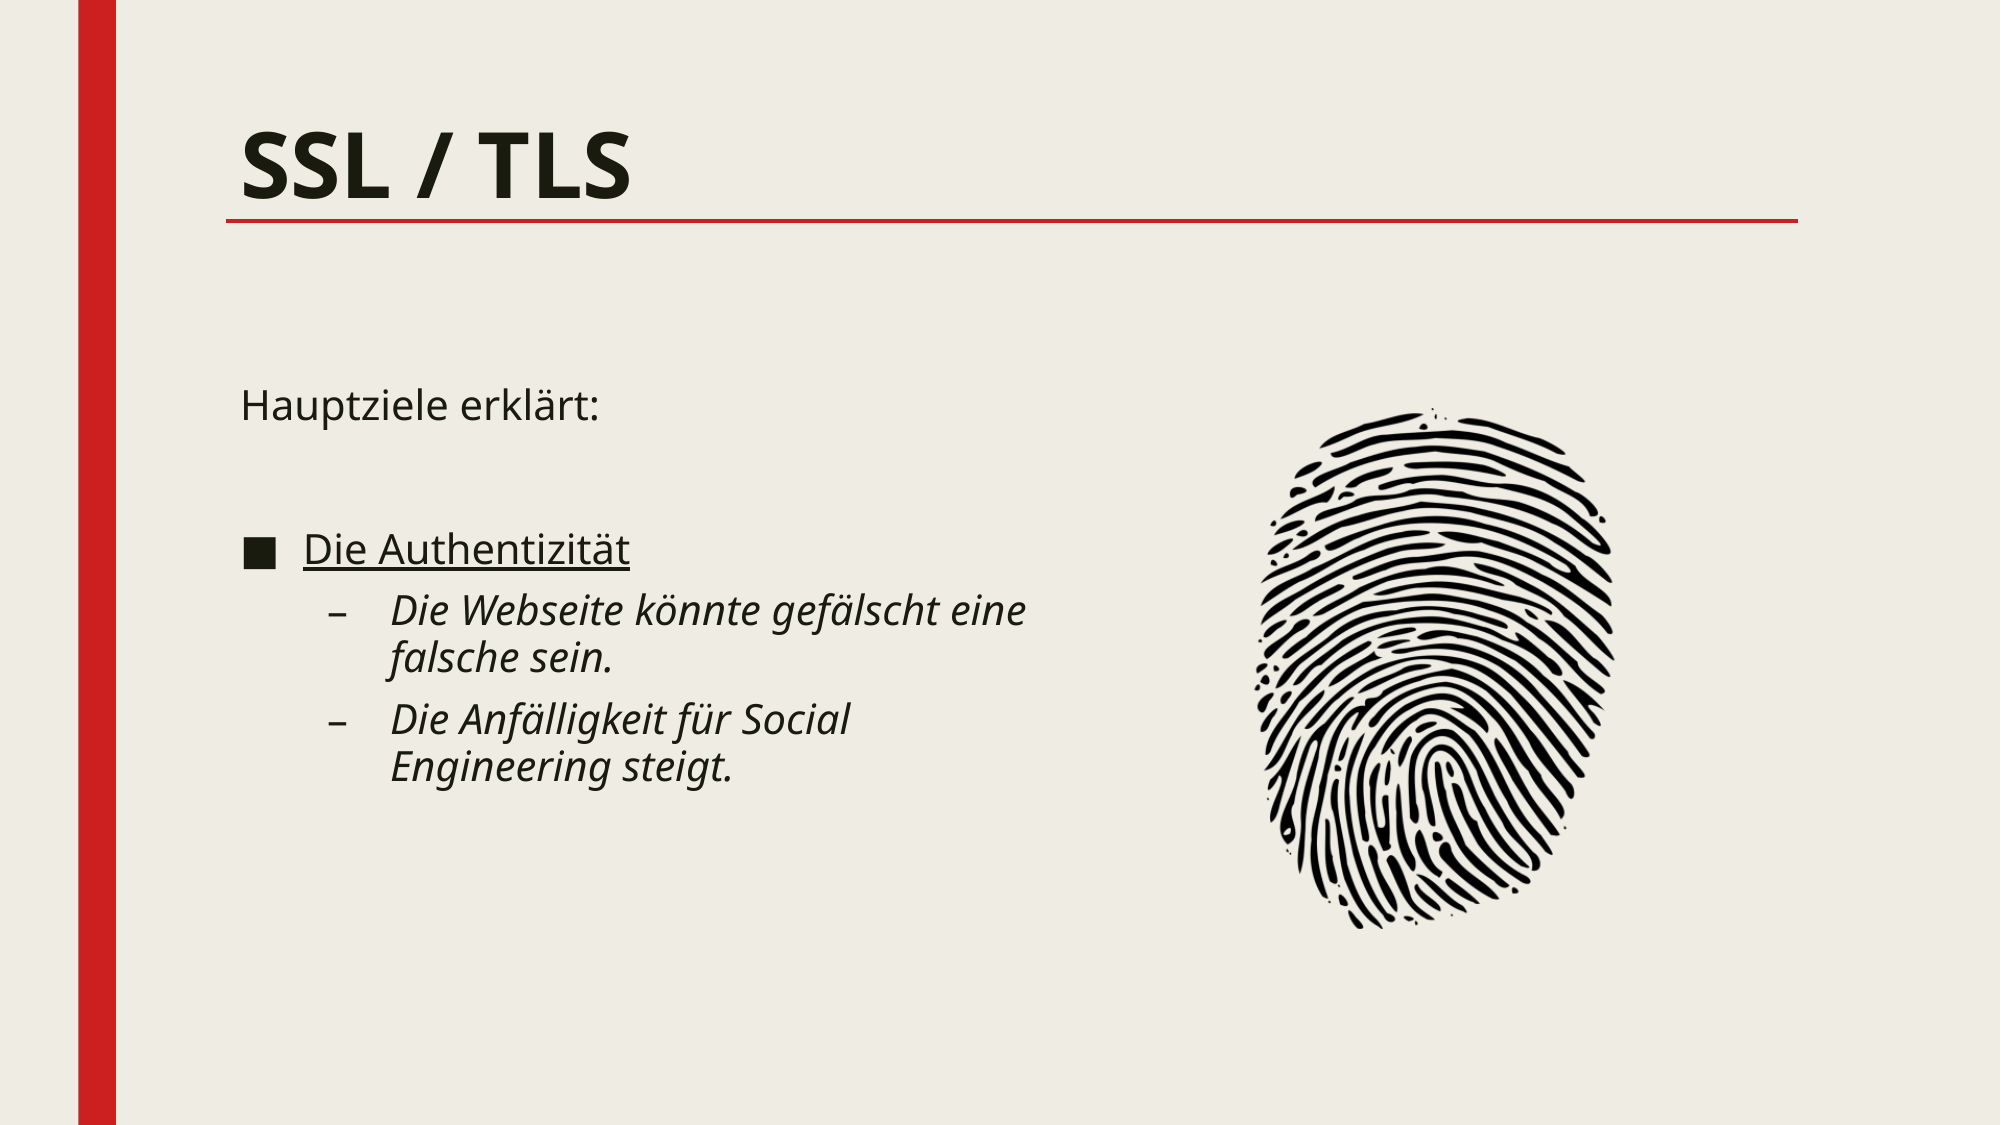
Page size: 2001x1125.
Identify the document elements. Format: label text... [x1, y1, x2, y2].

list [1174, 408, 1696, 930]
list Hauptziele erklärt: Die Authentizität Die Webseite könnte gefälscht eine falsche sein. Die Anfälligkeit für Social Engineering steigt. [225, 375, 1057, 963]
title SSL / TLS [225, 112, 1800, 357]
